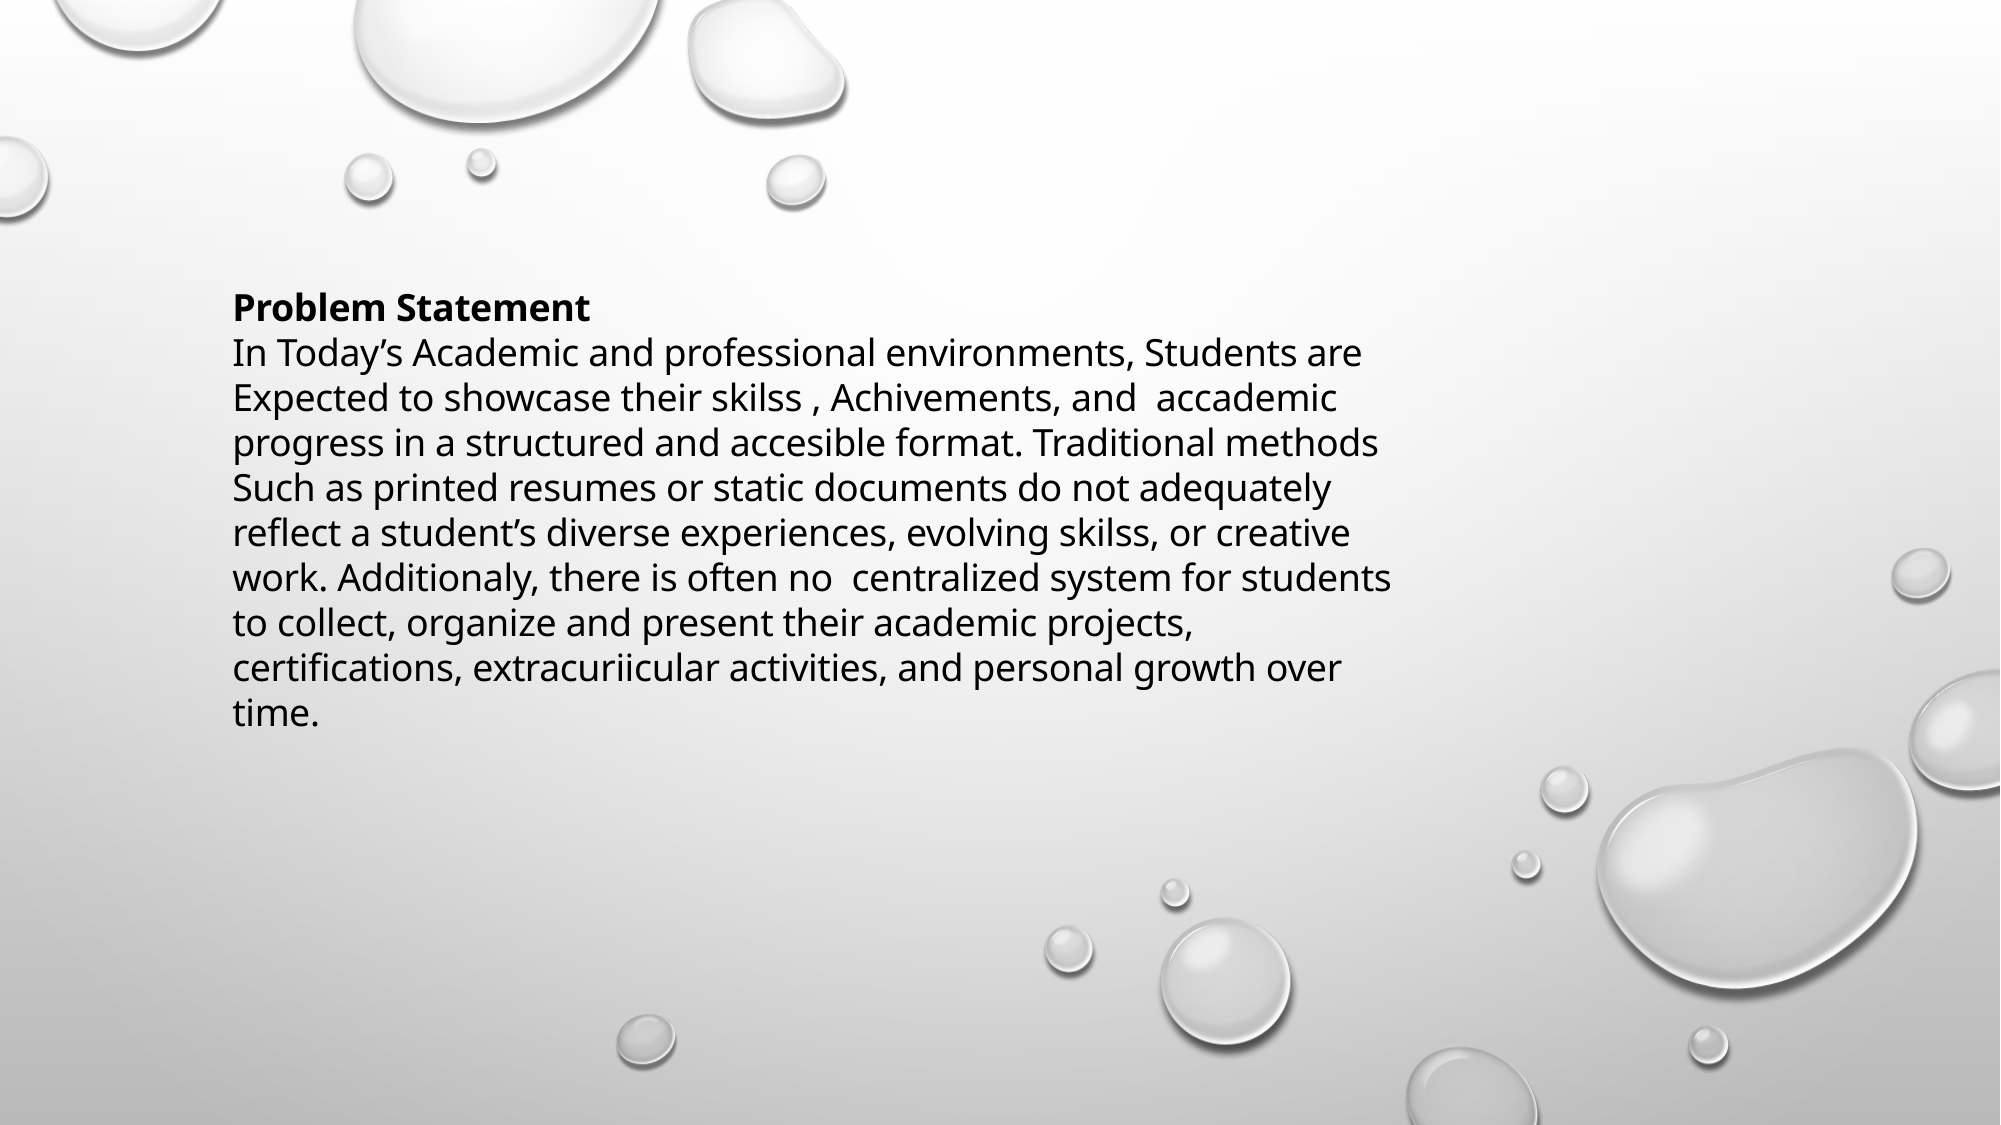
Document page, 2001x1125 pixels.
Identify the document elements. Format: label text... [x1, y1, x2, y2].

text_box Problem Statement In Today’s Academic and professional environments, Students are Expected to showcase their skilss , Achivements, and accademic progress in a structured and accesible format. Traditional methods Such as printed resumes or static documents do not adequately reflect a student’s diverse experiences, evolving skilss, or creative work. Additionaly, there is often no centralized system for students to collect, organize and present their academic projects, certifications, extracuriicular activities, and personal growth over time. [217, 276, 1436, 1125]
picture [0, 0, 2000, 1125]
